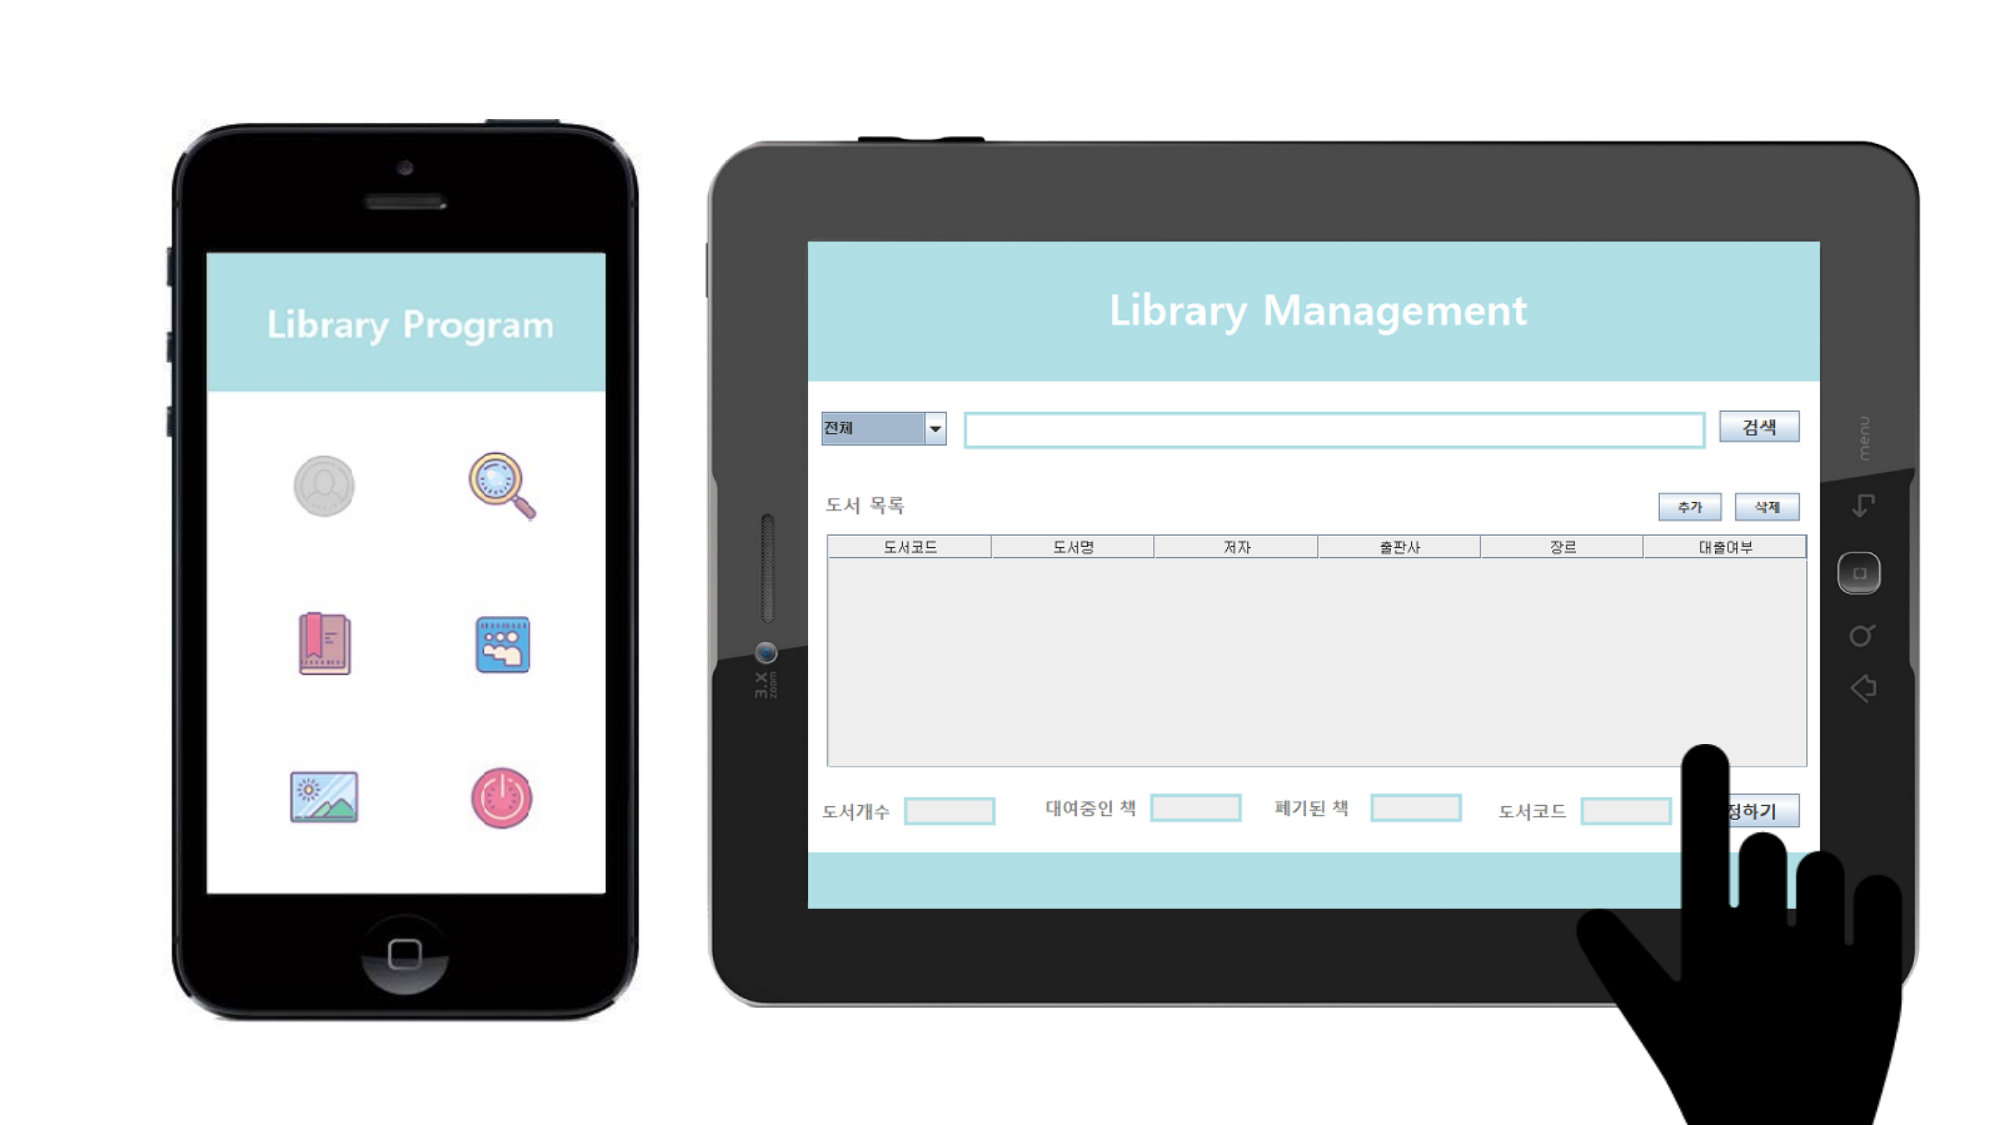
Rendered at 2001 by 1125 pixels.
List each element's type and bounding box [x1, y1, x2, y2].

picture [688, 119, 1939, 1125]
list [87, 119, 719, 1025]
